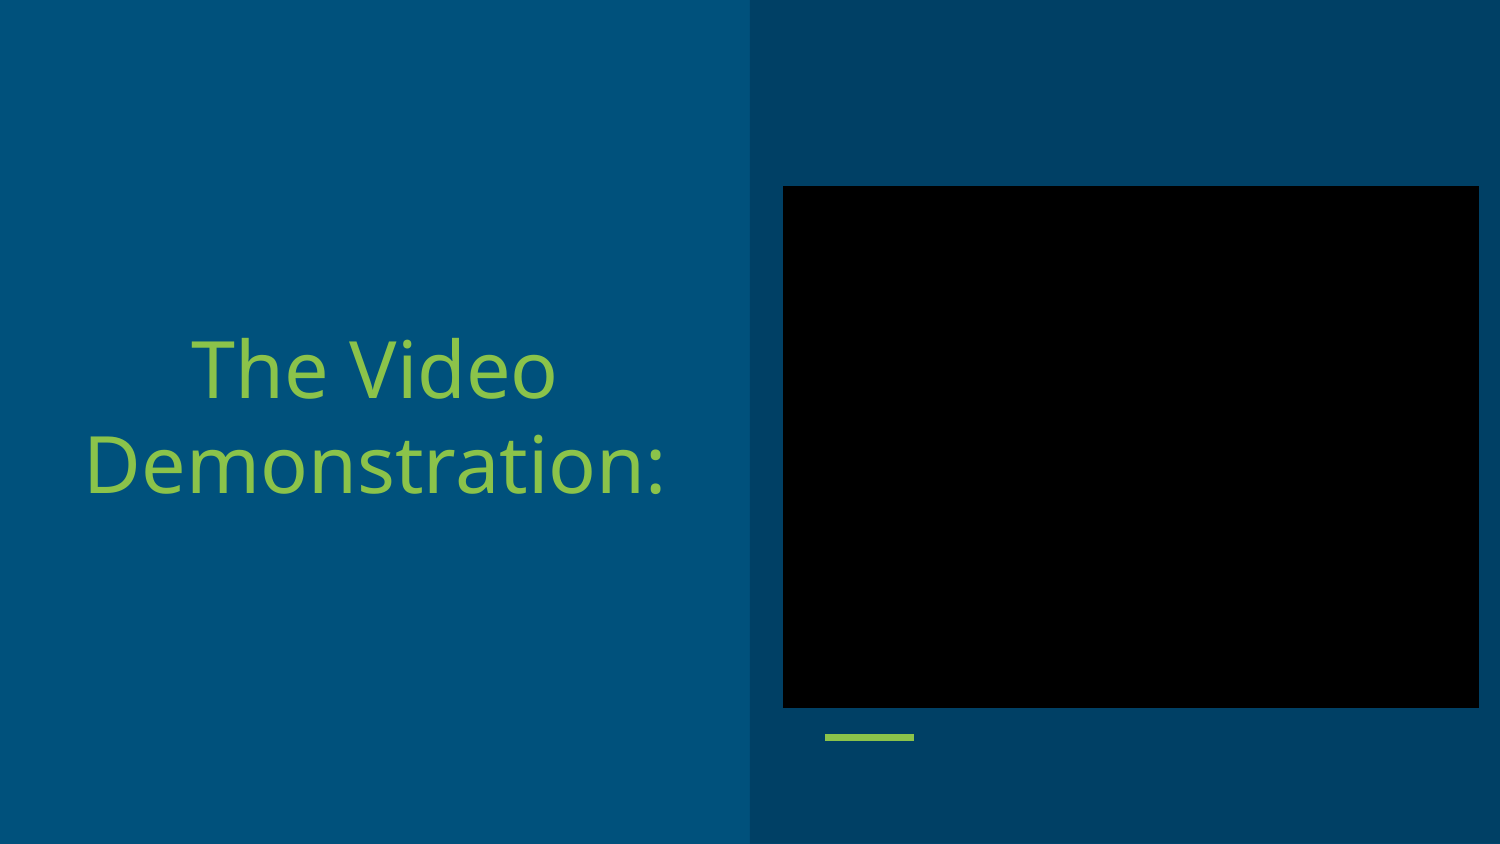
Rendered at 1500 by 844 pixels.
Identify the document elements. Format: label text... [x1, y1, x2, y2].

picture [783, 186, 1479, 708]
title The Video Demonstration: [43, 277, 708, 525]
